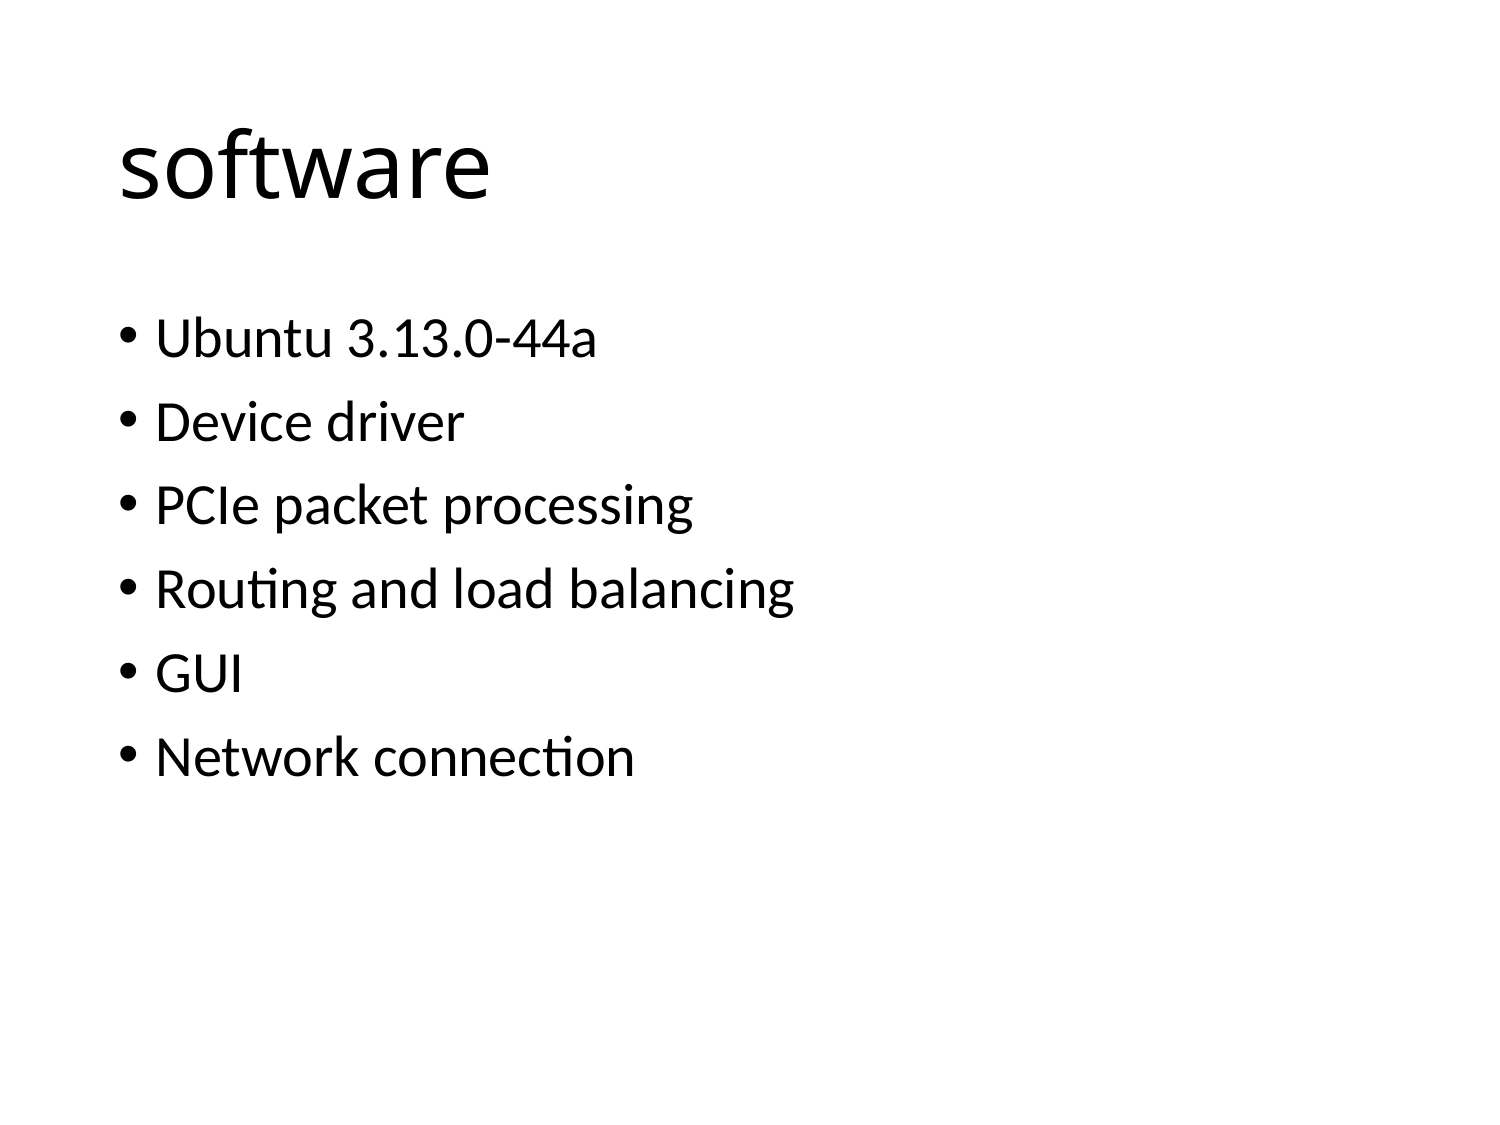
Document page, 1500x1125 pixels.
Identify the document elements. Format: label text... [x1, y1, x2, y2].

title software [103, 59, 1397, 278]
list Ubuntu 3.13.0-44a Device driver PCIe packet processing Routing and load balancing GUI Network connection [103, 299, 1397, 1014]
